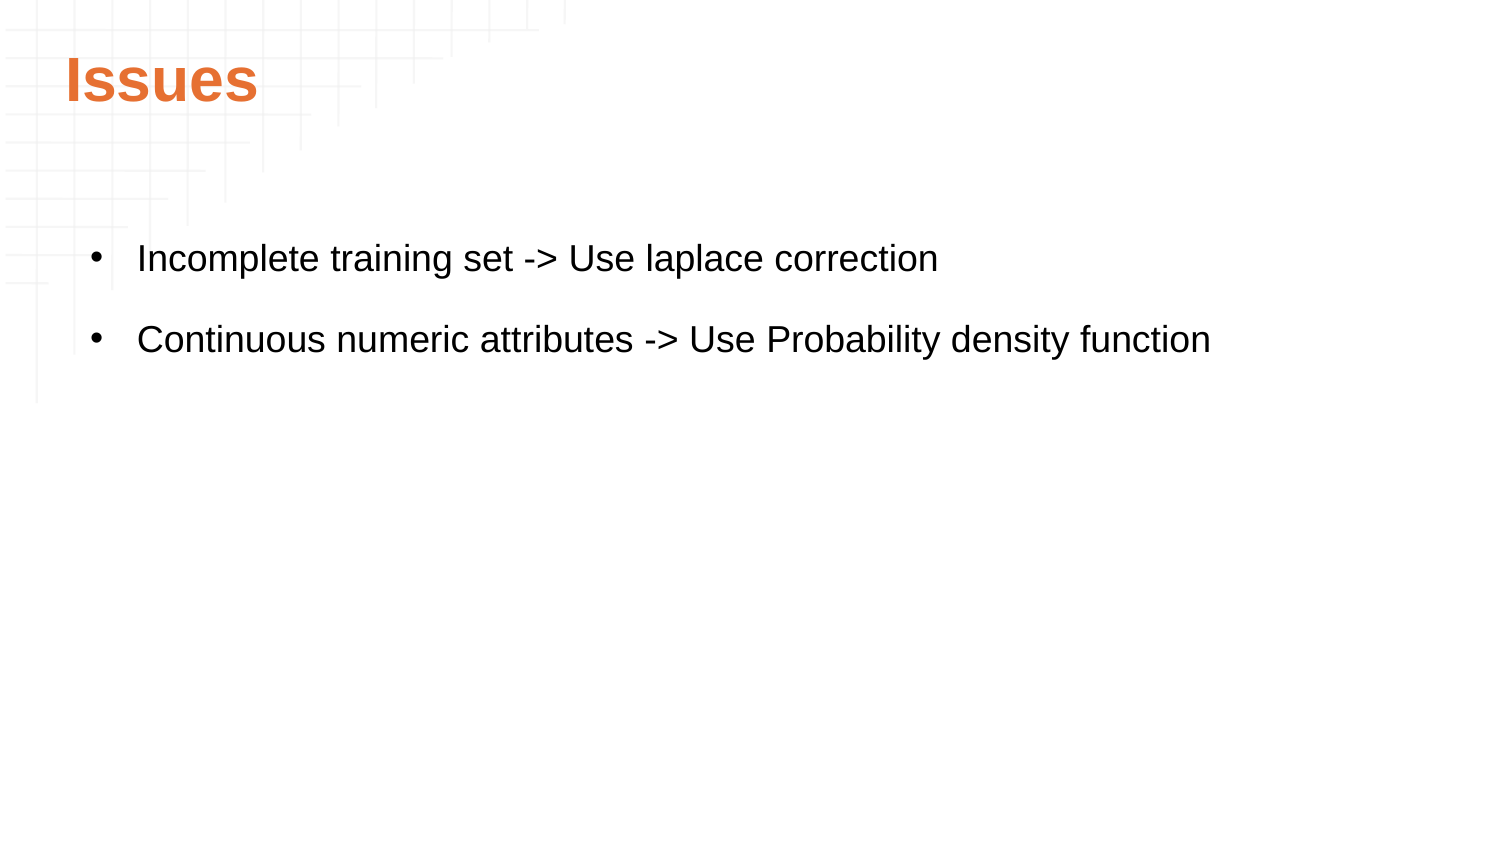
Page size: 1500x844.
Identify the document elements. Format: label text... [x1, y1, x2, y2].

list Incomplete training set -> Use laplace correction Continuous numeric attributes -> Use Probability density function [75, 196, 1425, 754]
title Issues [50, 27, 1401, 126]
